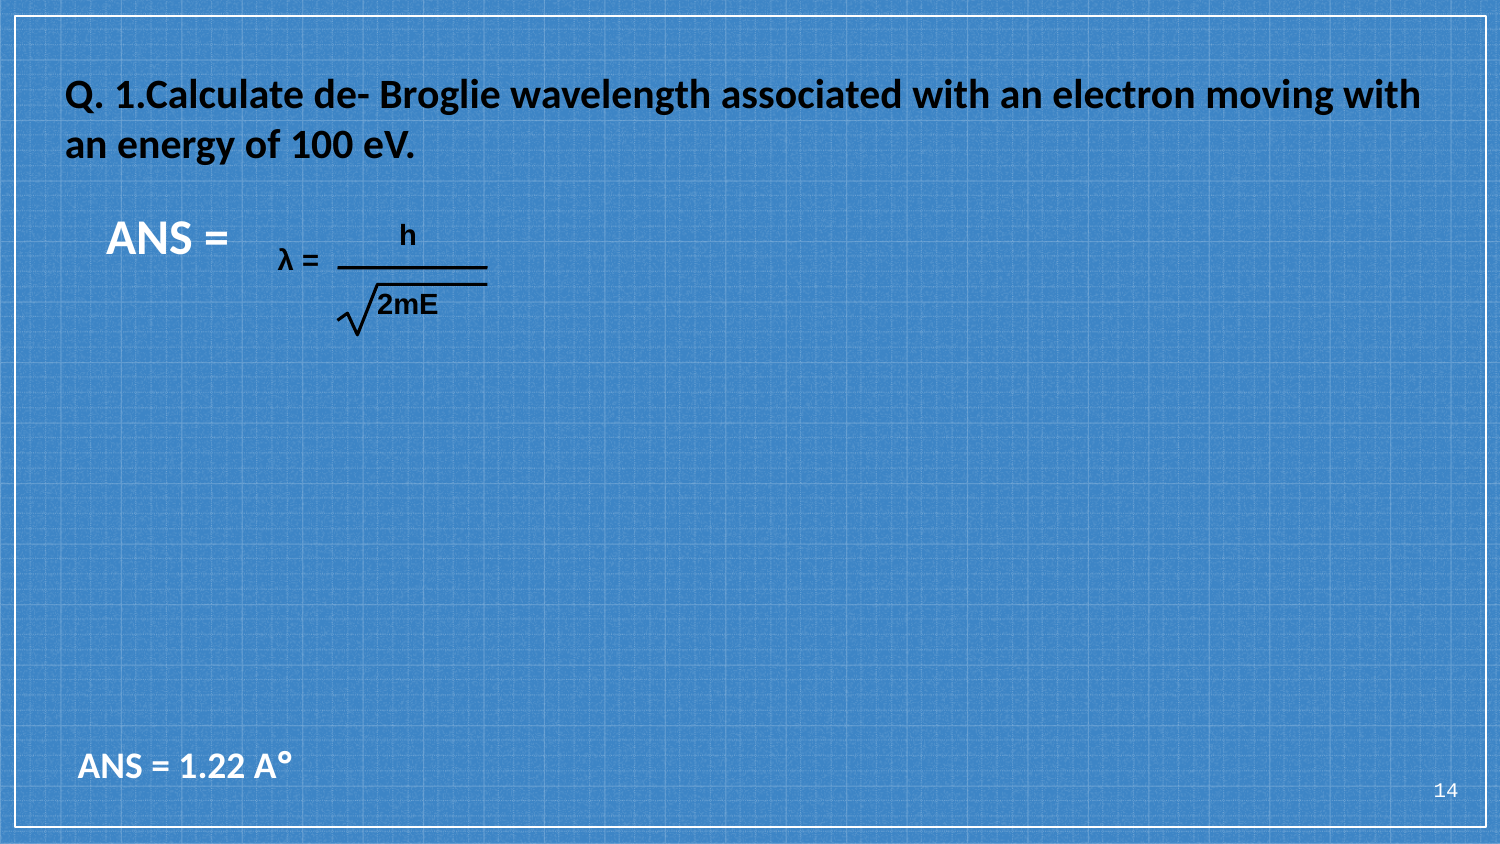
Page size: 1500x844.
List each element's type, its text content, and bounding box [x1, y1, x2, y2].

picture [0, 0, 1500, 844]
text_box Q. 1.Calculate de- Broglie wavelength associated with an electron moving with an energy of 100 eV. [50, 59, 1438, 175]
slide_number 14 [1398, 761, 1474, 810]
text_box ANS = 1.22 A° [62, 733, 308, 794]
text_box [262, 209, 501, 336]
text_box ANS = [91, 196, 256, 272]
